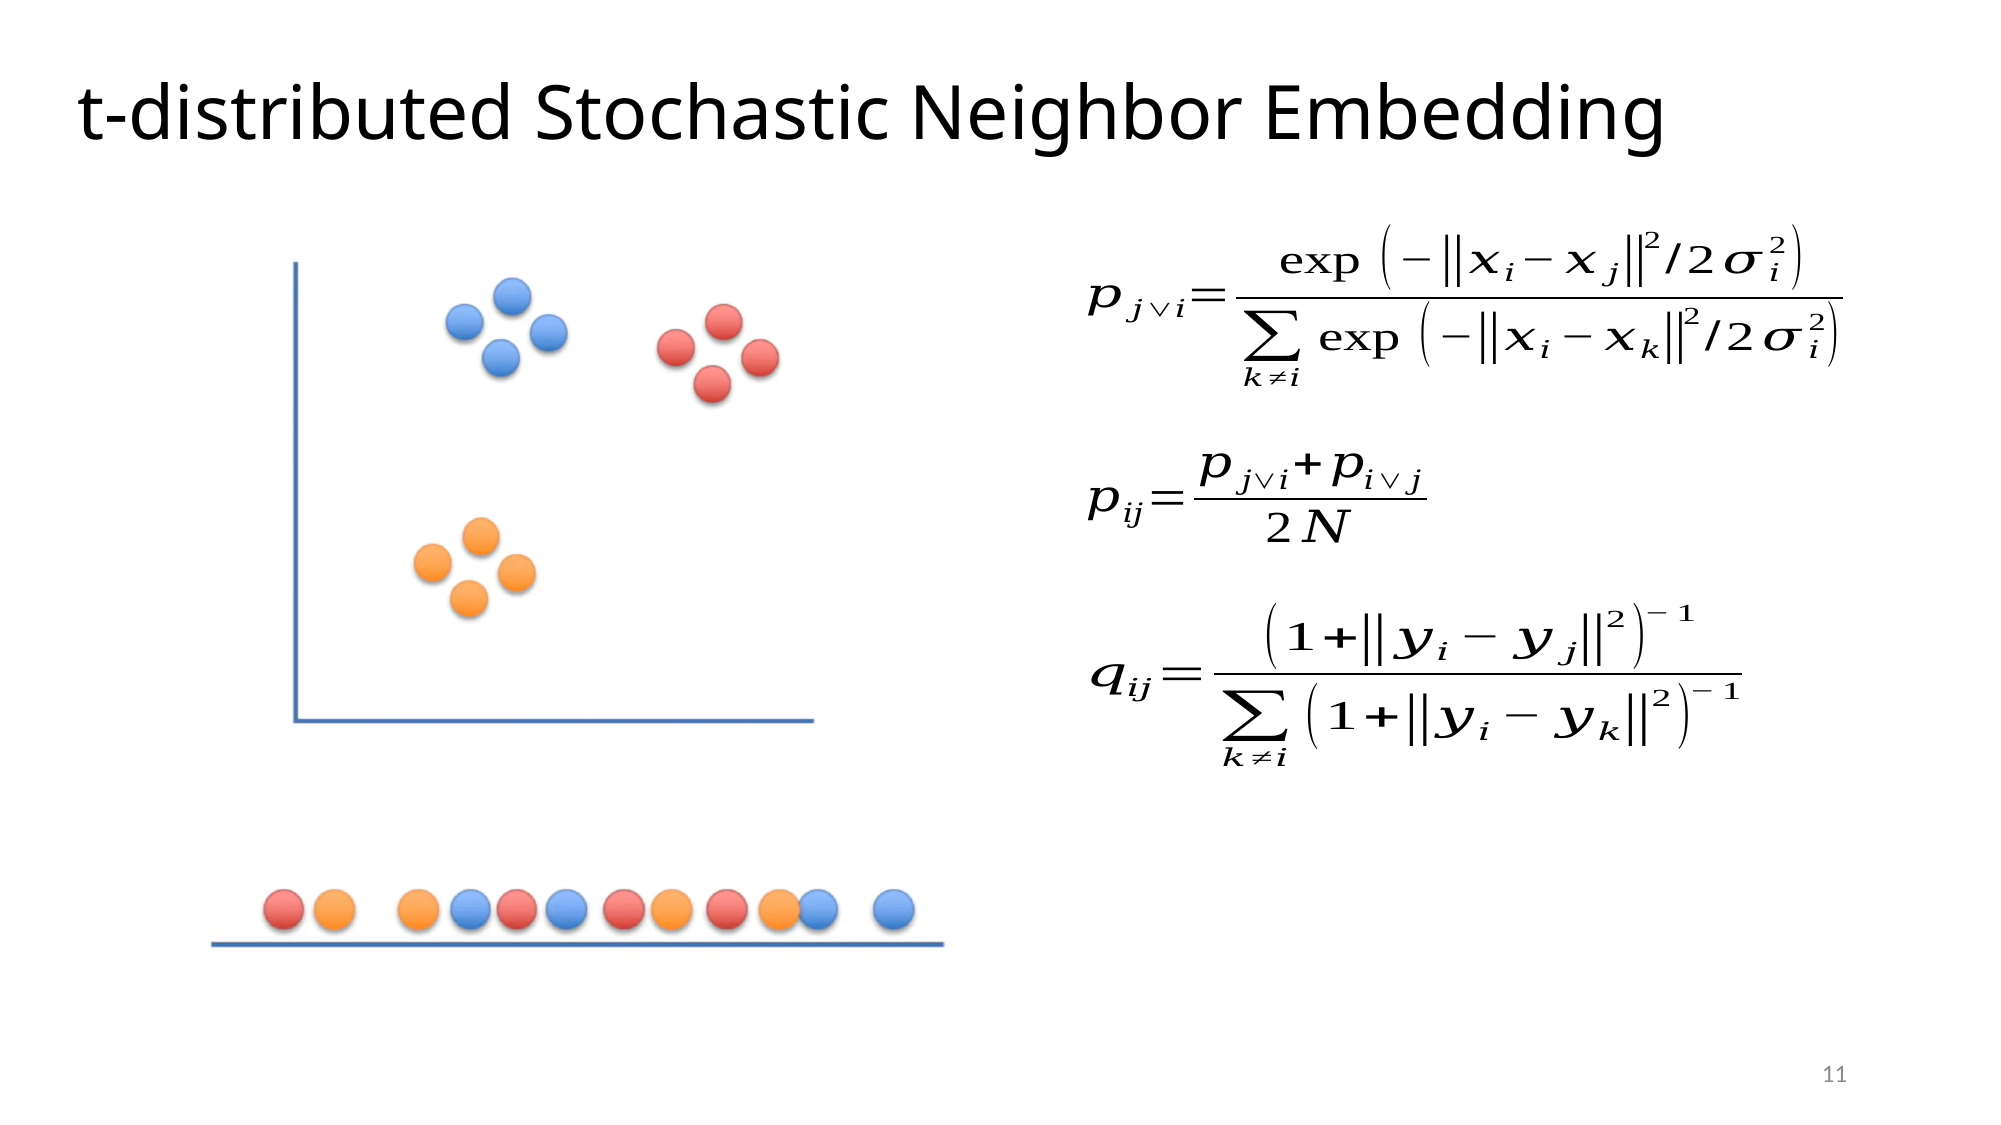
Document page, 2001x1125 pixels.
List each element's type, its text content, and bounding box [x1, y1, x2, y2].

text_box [205, 252, 1027, 1009]
slide_number 11 [1412, 1042, 1863, 1103]
title t-distributed Stochastic Neighbor Embedding [62, 59, 1788, 172]
